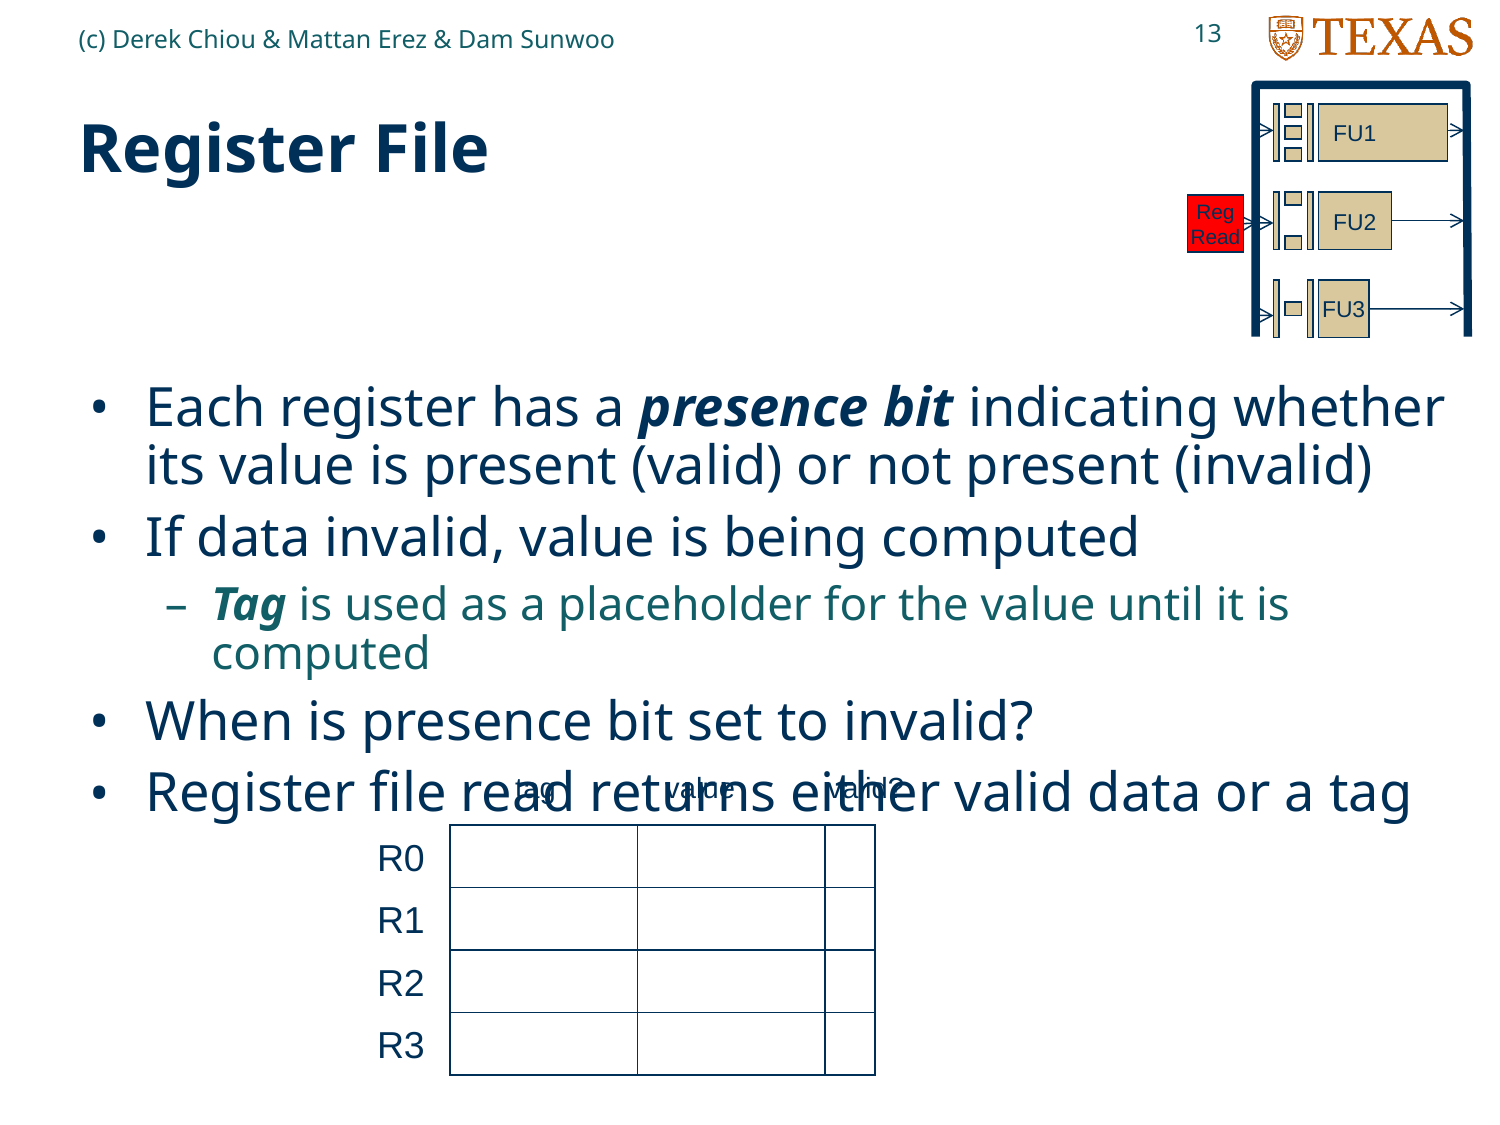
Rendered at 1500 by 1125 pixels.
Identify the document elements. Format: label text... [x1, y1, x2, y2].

slide_number 13 [1100, 0, 1238, 73]
text_box [450, 887, 637, 949]
picture [1268, 12, 1474, 63]
text_box [450, 824, 637, 887]
text_box [825, 887, 875, 949]
text_box [450, 1012, 637, 1075]
text_box tag [500, 761, 571, 812]
text_box [637, 949, 825, 1012]
text_box Reg Read [1187, 195, 1244, 253]
text_box [1255, 84, 1468, 337]
text_box R0 [362, 824, 450, 887]
text_box valid? [812, 761, 920, 812]
text_box [825, 949, 875, 1012]
title Register File [63, 75, 1475, 223]
text_box [825, 824, 875, 887]
text_box R3 [362, 1012, 450, 1075]
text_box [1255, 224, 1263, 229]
text_box value [650, 761, 751, 812]
text_box [825, 1012, 875, 1075]
footer (c) Derek Chiou & Mattan Erez & Dam Sunwoo [63, 3, 914, 73]
text_box R2 [362, 949, 450, 1012]
text_box [637, 824, 825, 887]
text_box [450, 949, 637, 1012]
text_box R1 [362, 887, 450, 949]
text_box [637, 887, 825, 949]
list Each register has a presence bit indicating whether its value is present (valid) or not present (invalid) If data invalid, value is being computed Tag is used as a placeholder for the value until it is computed When is presence bit set to invalid? Register file read returns either valid data or a tag [75, 235, 1475, 1123]
text_box [637, 1012, 825, 1075]
